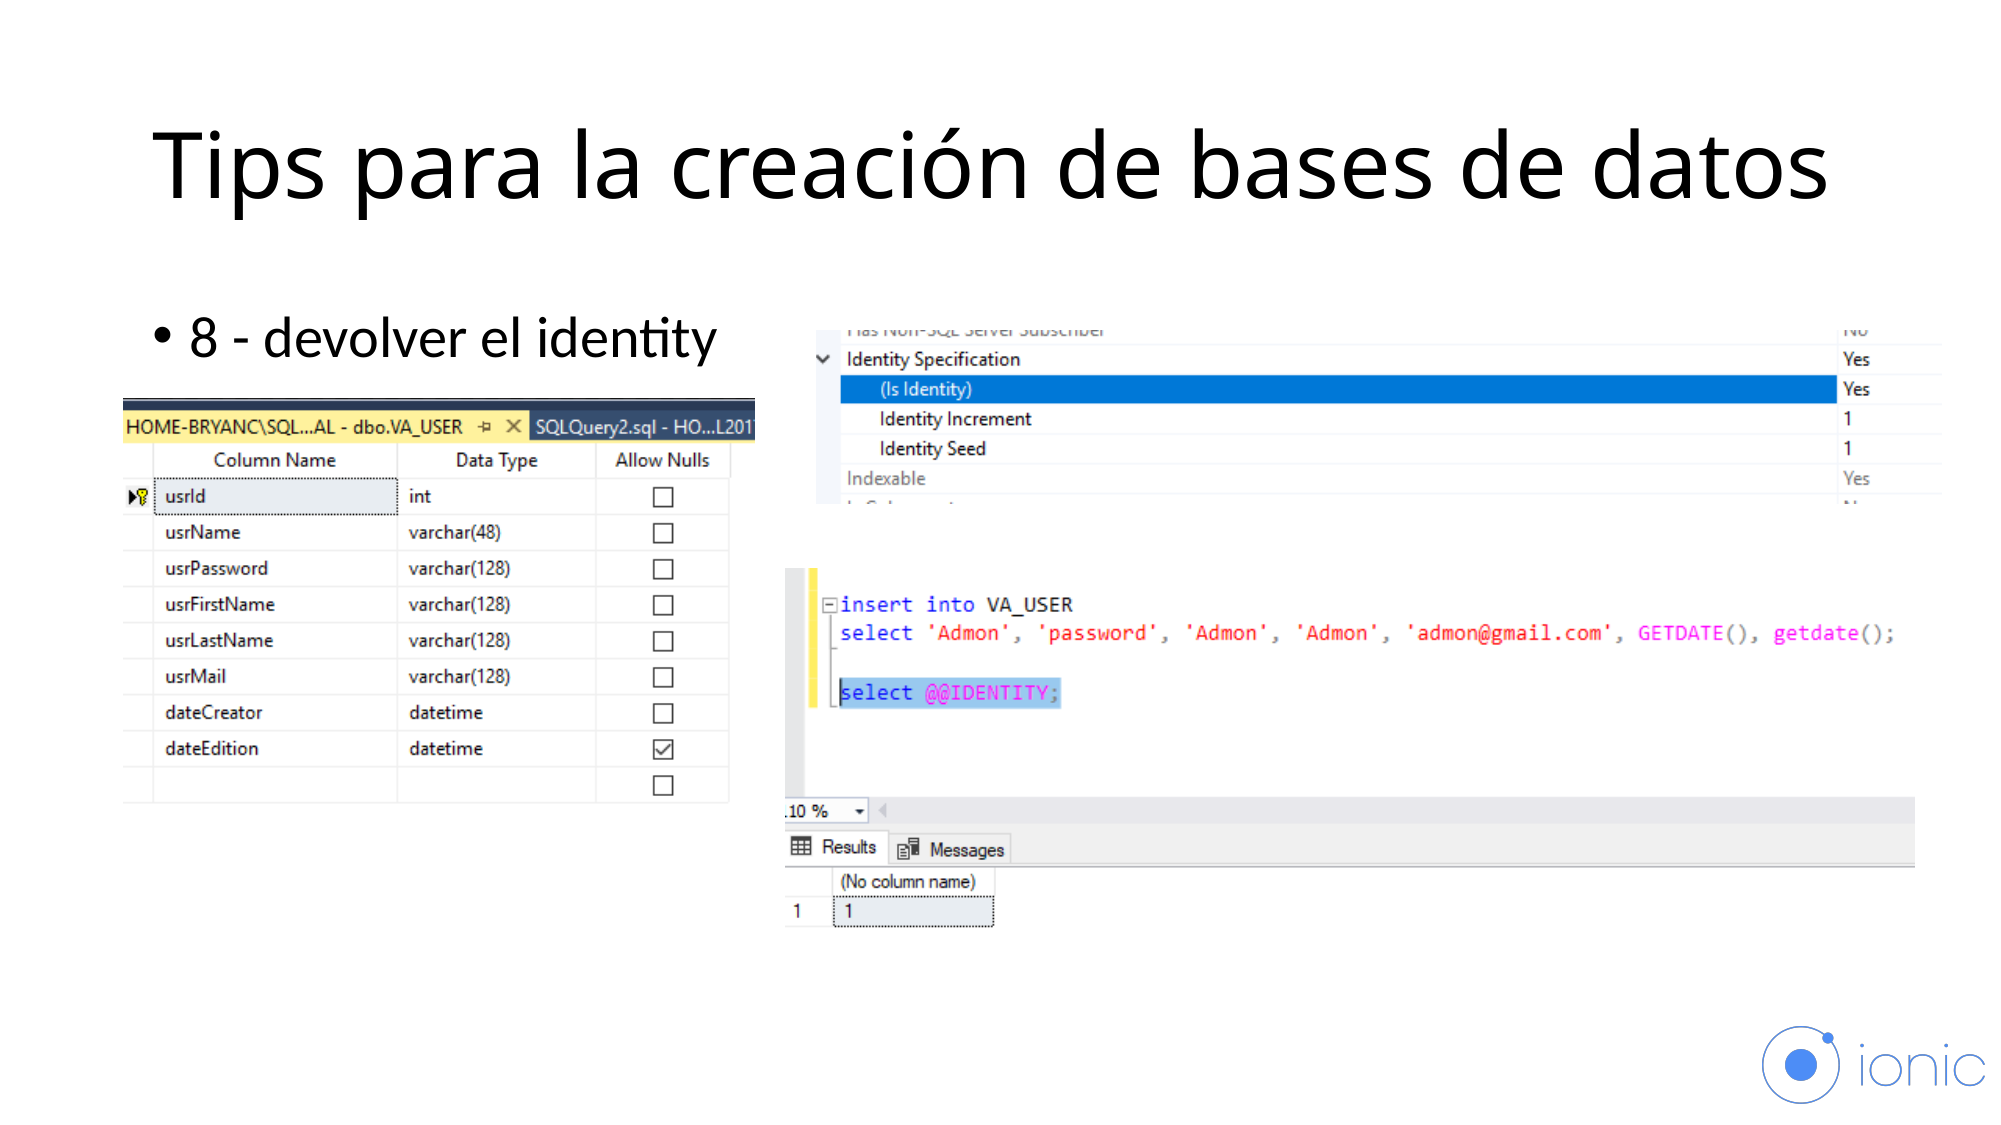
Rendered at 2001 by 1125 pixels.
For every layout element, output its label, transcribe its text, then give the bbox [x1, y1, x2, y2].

list 8 - devolver el identity [137, 299, 1863, 1014]
picture [123, 398, 755, 843]
title Tips para la creación de bases de datos [137, 59, 1863, 278]
picture [785, 568, 1915, 962]
picture [816, 330, 1942, 505]
picture [1762, 1026, 1985, 1104]
